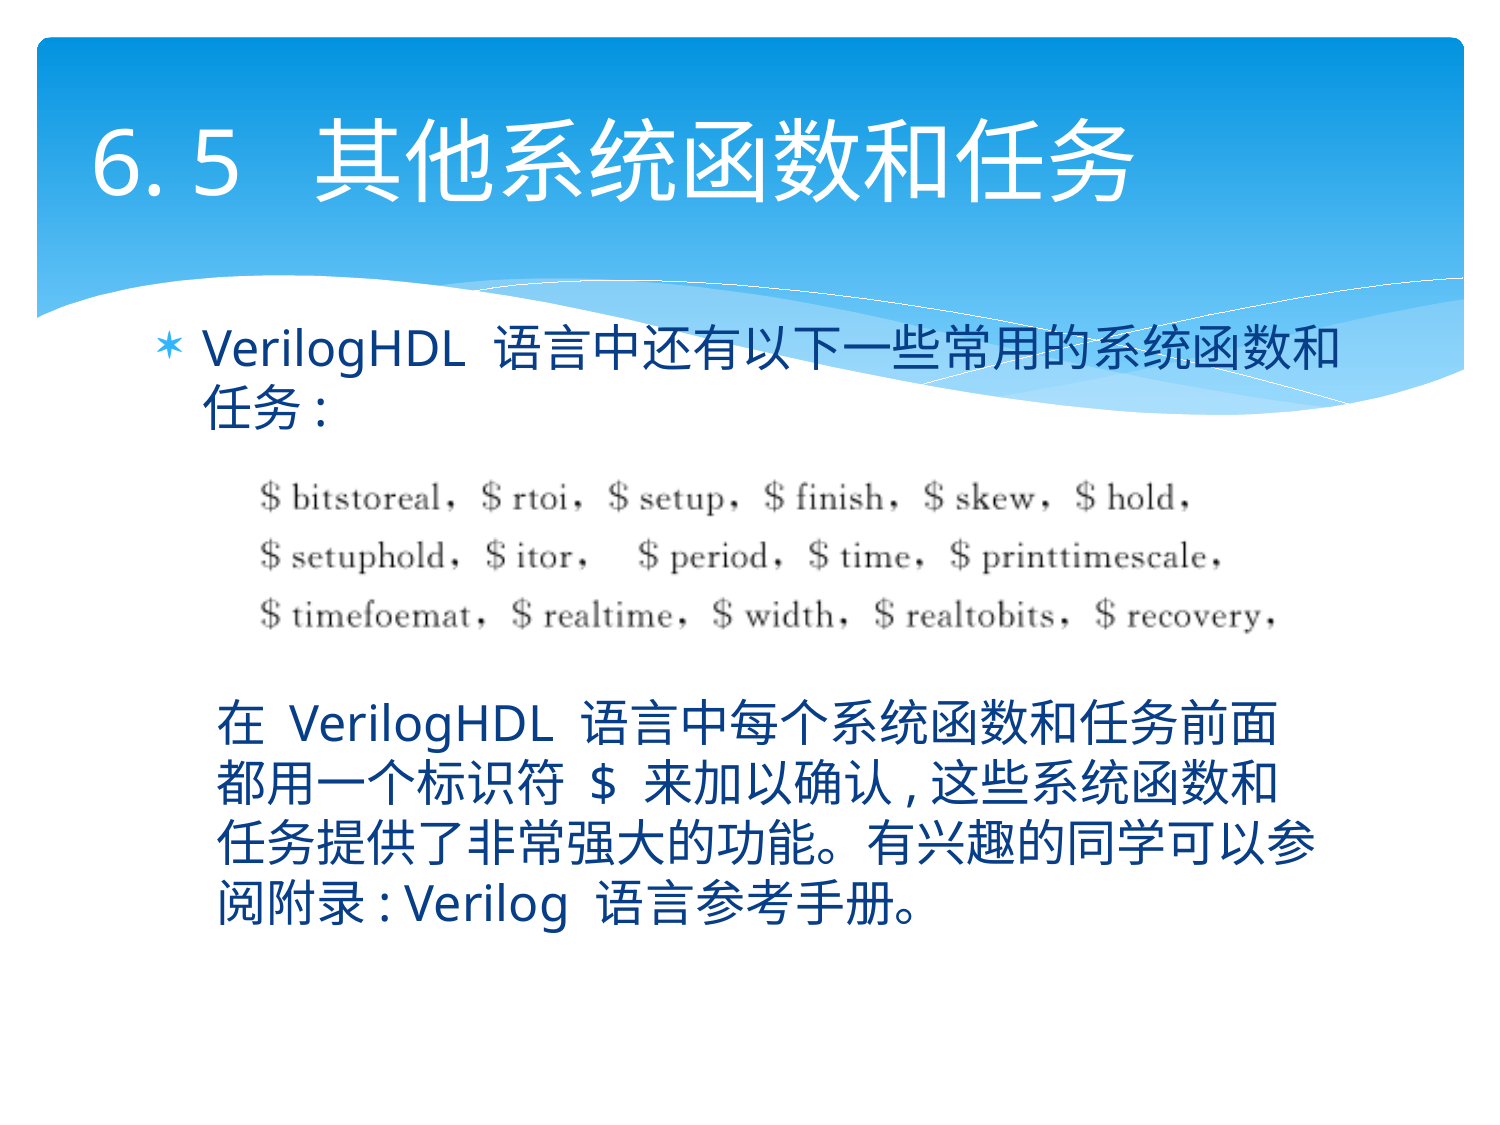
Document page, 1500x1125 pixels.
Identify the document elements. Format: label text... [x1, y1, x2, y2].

picture [236, 465, 1310, 660]
list VerilogHDL 语言中还有以下一些常用的系统函数和任务: [142, 309, 1358, 876]
title 6. 5 其他系统函数和任务 [75, 55, 1425, 261]
text_box 在 VerilogHDL 语言中每个系统函数和任务前面都用一个标识符 $ 来加以确认,这些系统函数和任务提供了非常强大的功能。有兴趣的同学可以参阅附录: Verilog 语言参考手册。 [201, 684, 1344, 939]
